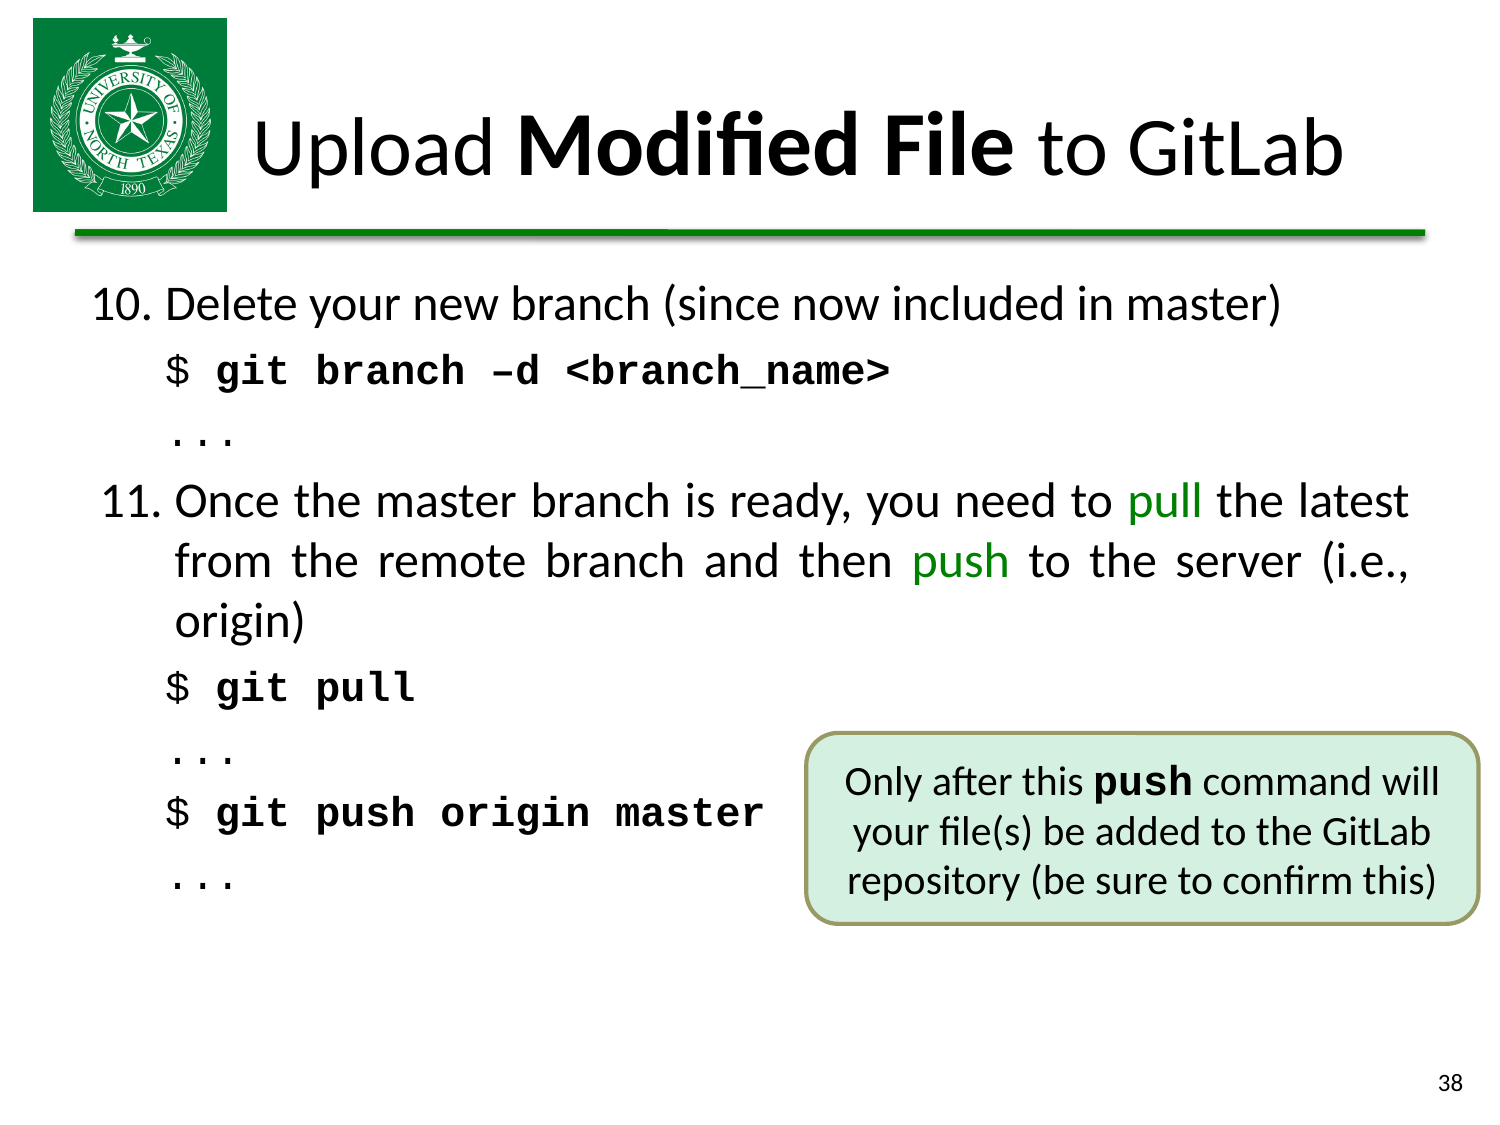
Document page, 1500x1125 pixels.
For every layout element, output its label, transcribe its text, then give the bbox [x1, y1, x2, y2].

picture [33, 17, 228, 212]
text_box Only after this push command will your file(s) be added to the GitLab repository (be sure to confirm this) [804, 730, 1481, 926]
list Delete your new branch (since now included in master) $ git branch –d <branch_name> ... Once the master branch is ready, you need to pull the latest from the remote branch and then push to the server (i.e., origin) $ git pull ... $ git push origin master ... [75, 262, 1425, 1052]
title Upload Modified File to GitLab [237, 45, 1479, 233]
slide_number 38 [1418, 1051, 1479, 1112]
